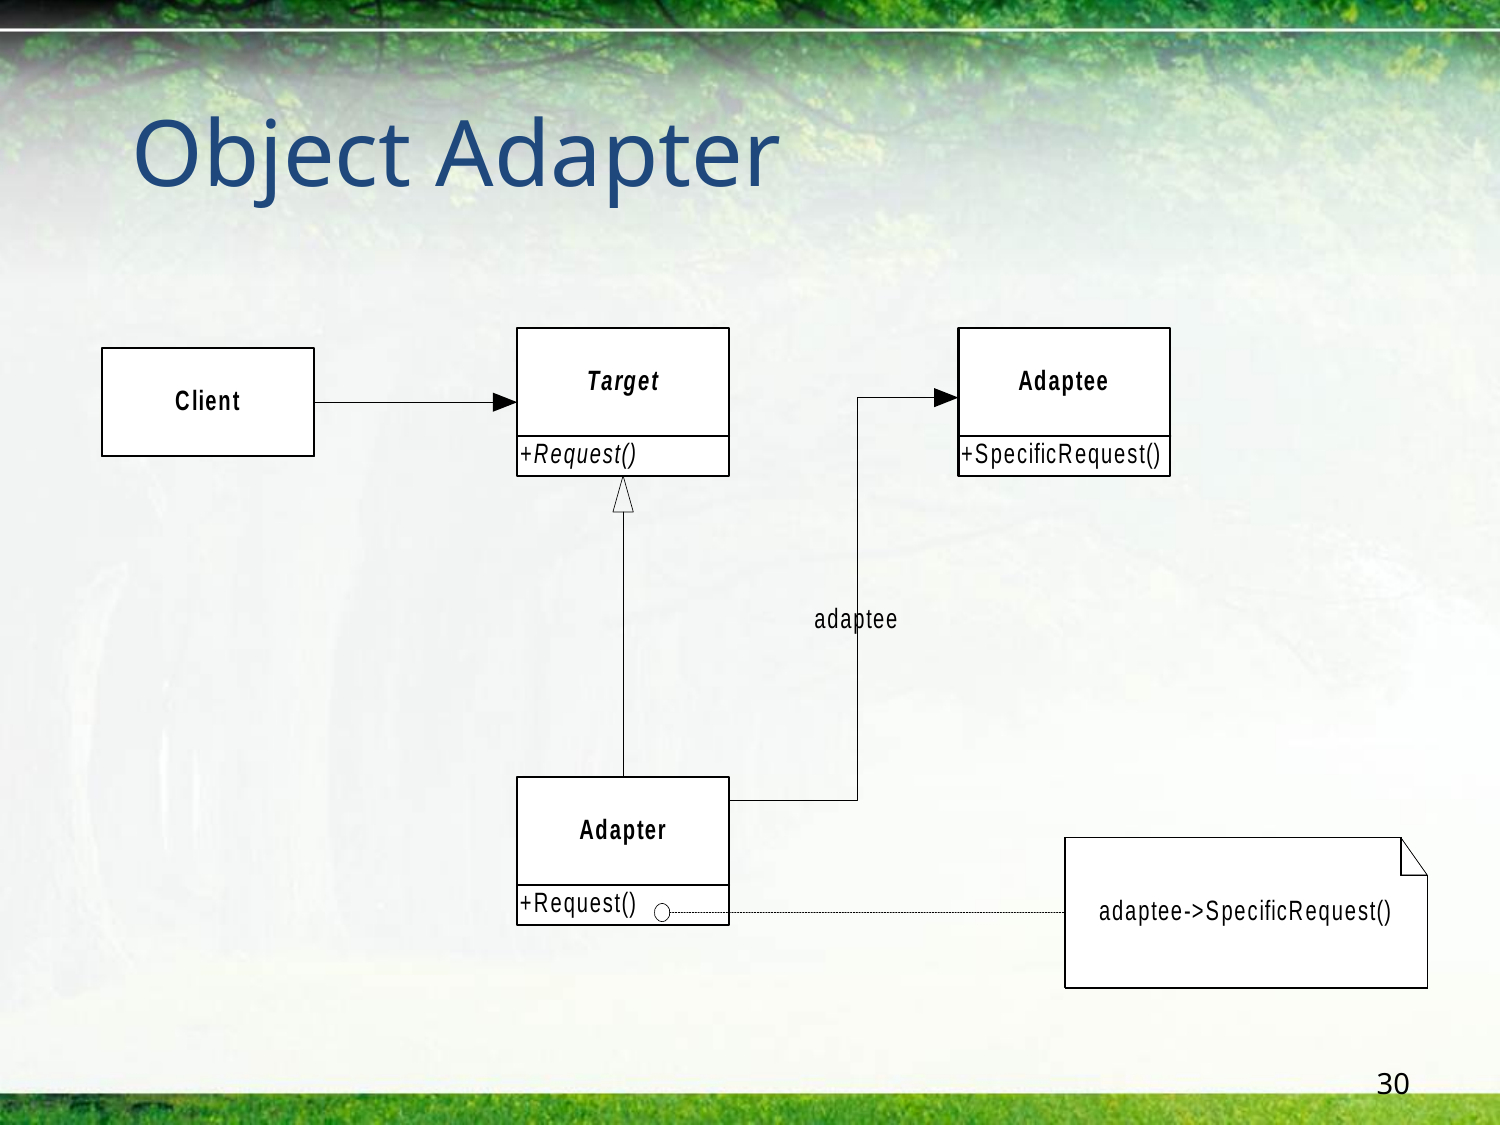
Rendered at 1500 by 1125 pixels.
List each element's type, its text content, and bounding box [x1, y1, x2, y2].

text_box Object Adapter [116, 103, 1392, 197]
picture [0, 0, 1500, 1125]
text_box [1112, 1037, 1425, 1113]
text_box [99, 299, 1451, 1001]
